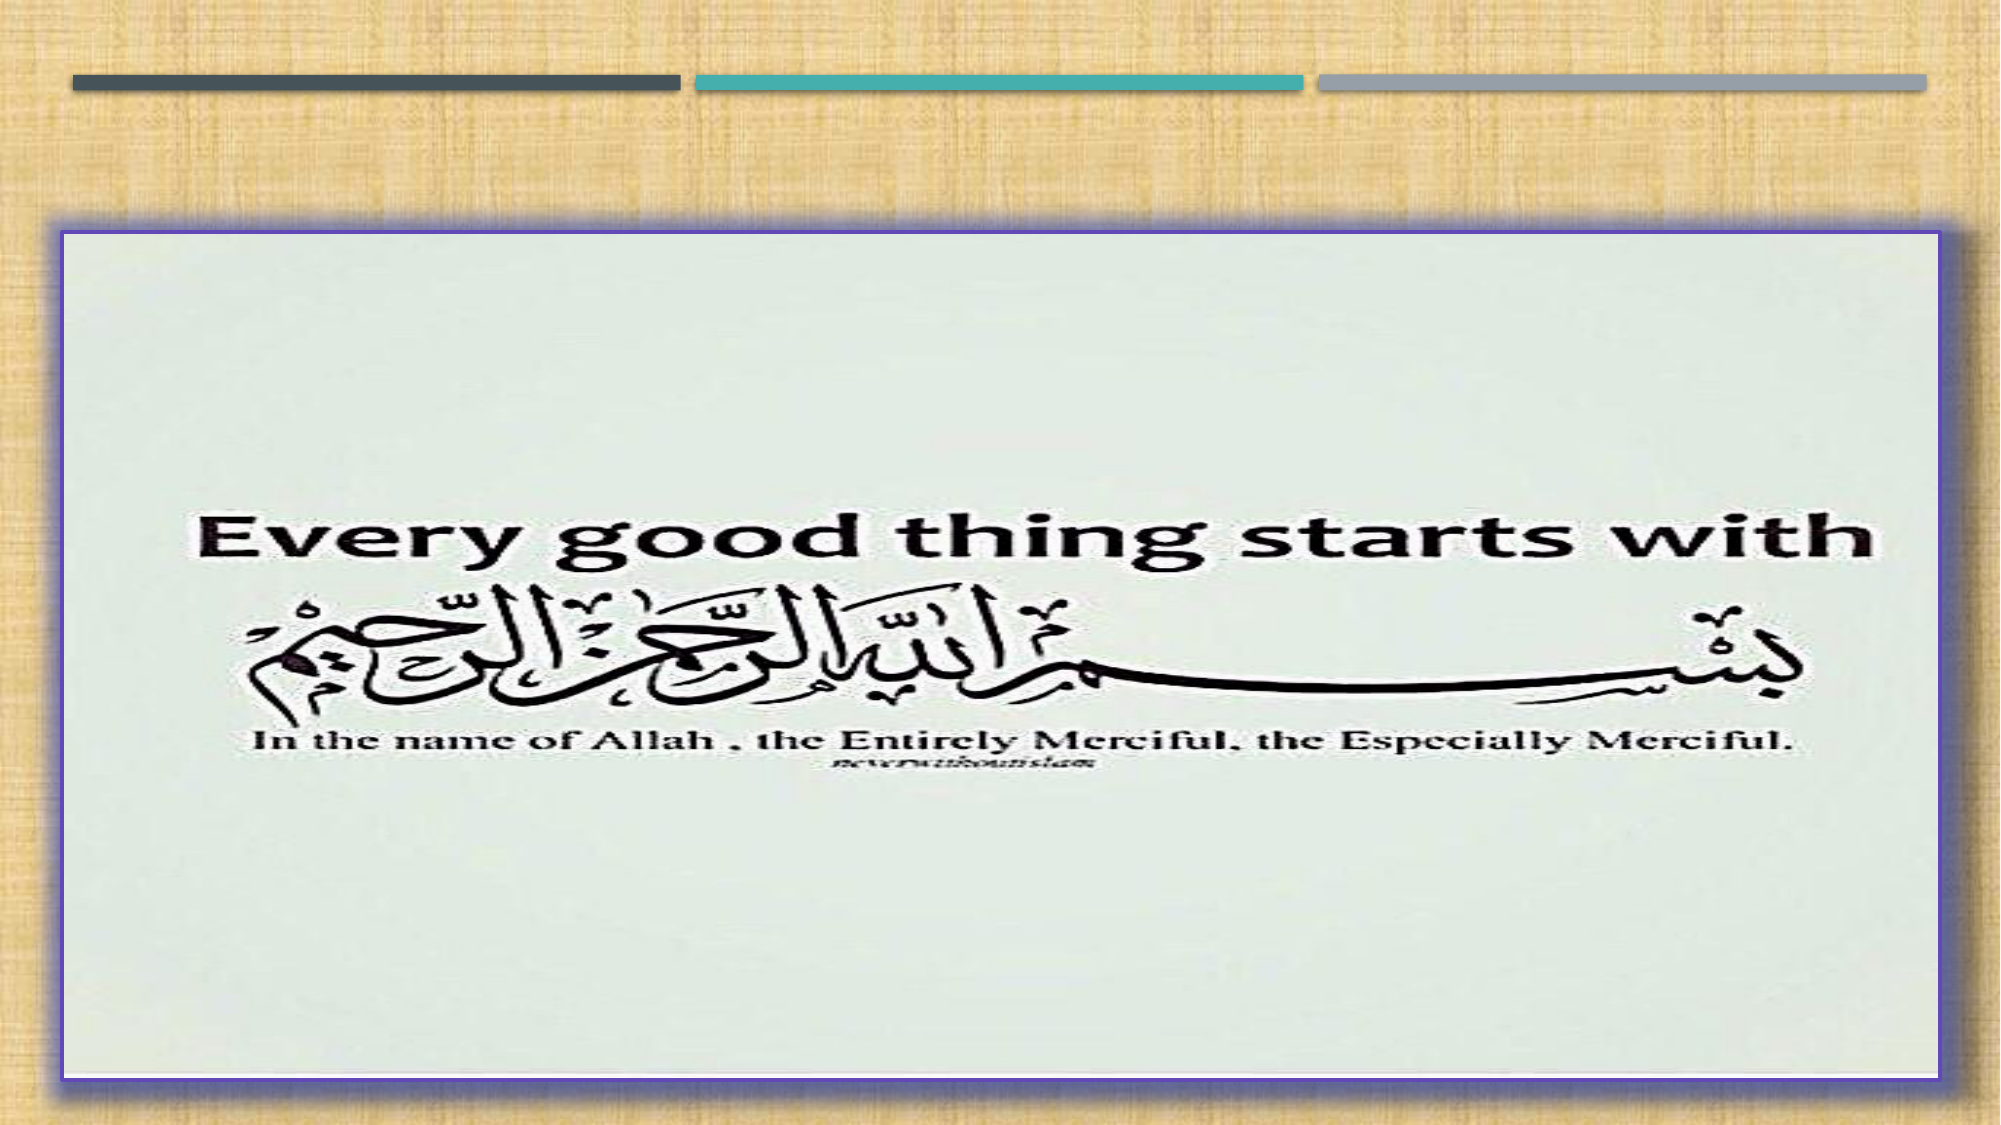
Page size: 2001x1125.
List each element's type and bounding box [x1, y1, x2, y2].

picture [0, 0, 2001, 1125]
list [63, 233, 1939, 1079]
